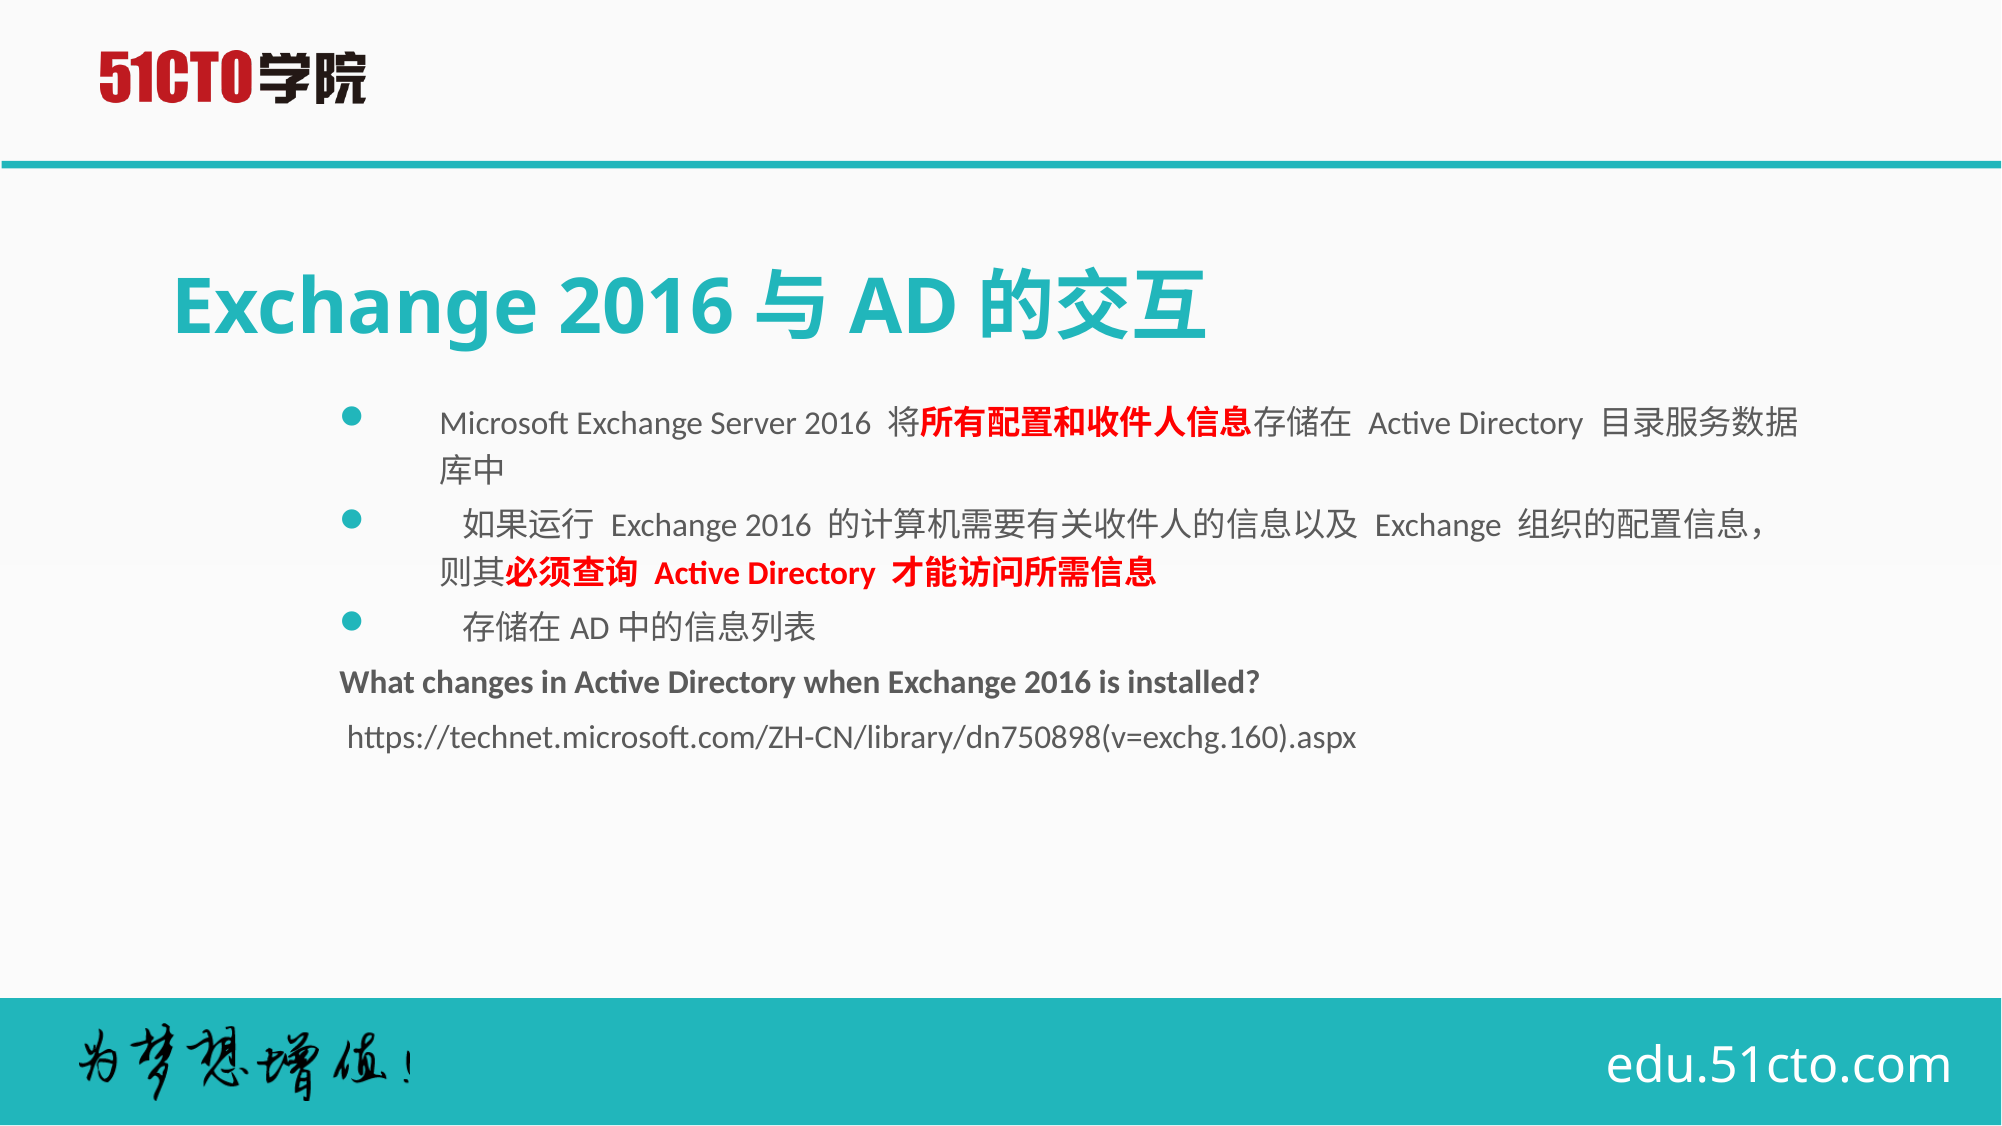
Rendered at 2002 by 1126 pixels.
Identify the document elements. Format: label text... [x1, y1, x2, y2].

picture [100, 50, 366, 104]
picture [79, 1023, 410, 1101]
title Exchange 2016与AD的交互 [156, 243, 1831, 362]
list Microsoft Exchange Server 2016 将所有配置和收件人信息存储在 Active Directory 目录服务数据库中 如果运行 Exchange 2016 的计算机需要有关收件人的信息以及 Exchange 组织的配置信息，则其必须查询 Active Directory 才能访问所需信息 存储在AD中的信息列表 What changes in Active Directory when Exchange 2016 is installed? https://technet.microsoft.com/ZH-CN/library/dn750898(v=exchg.160).aspx [161, 385, 1828, 870]
